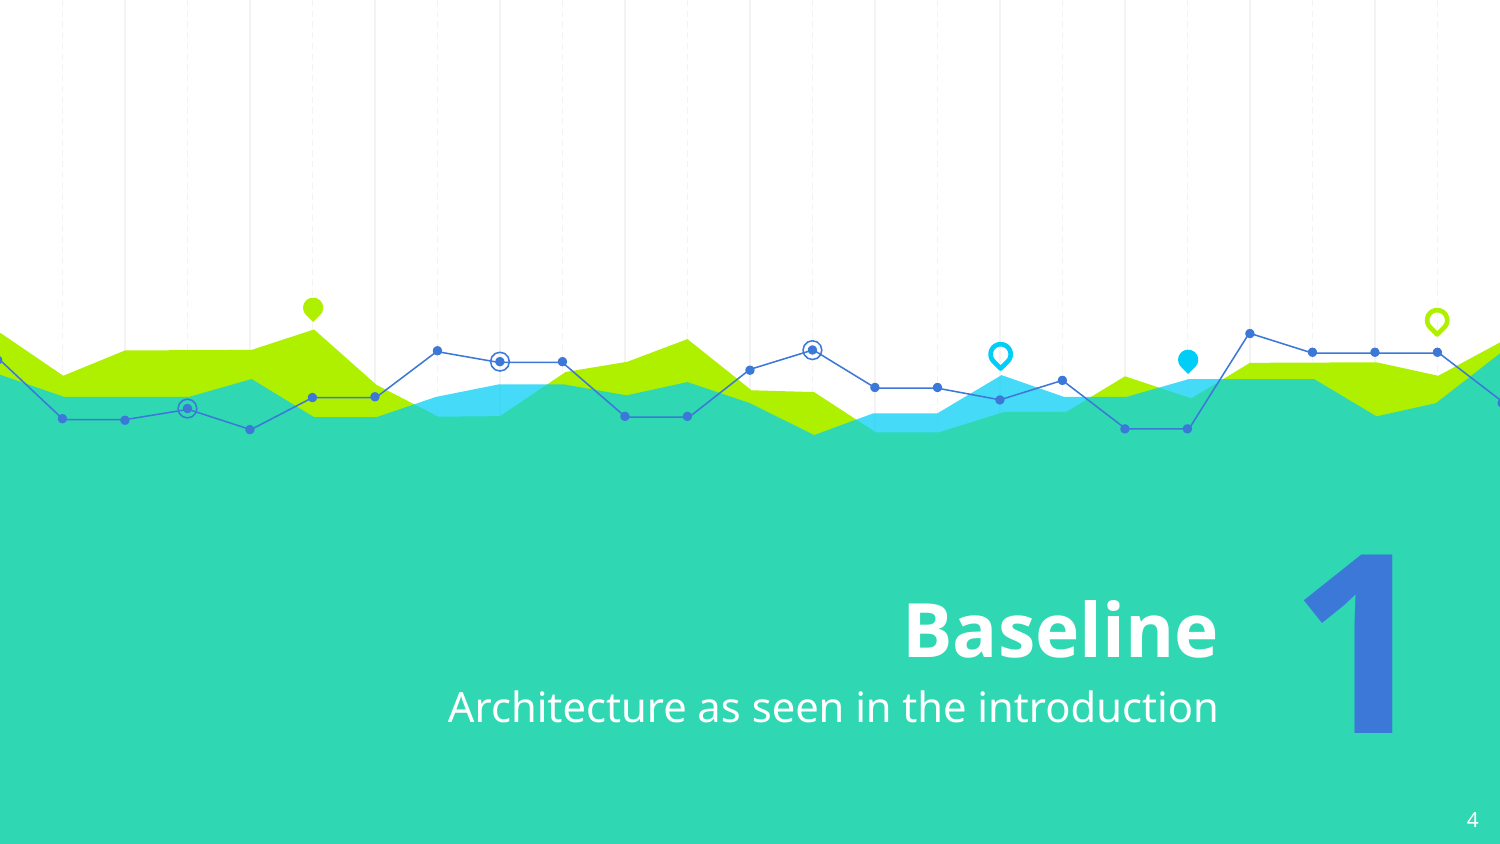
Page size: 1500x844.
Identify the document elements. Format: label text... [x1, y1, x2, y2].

title Baseline [378, 497, 1235, 665]
subtitle Architecture as seen in the introduction [235, 665, 1216, 793]
slide_number 4 [1403, 791, 1494, 844]
text_box 1 [1216, 600, 1500, 799]
